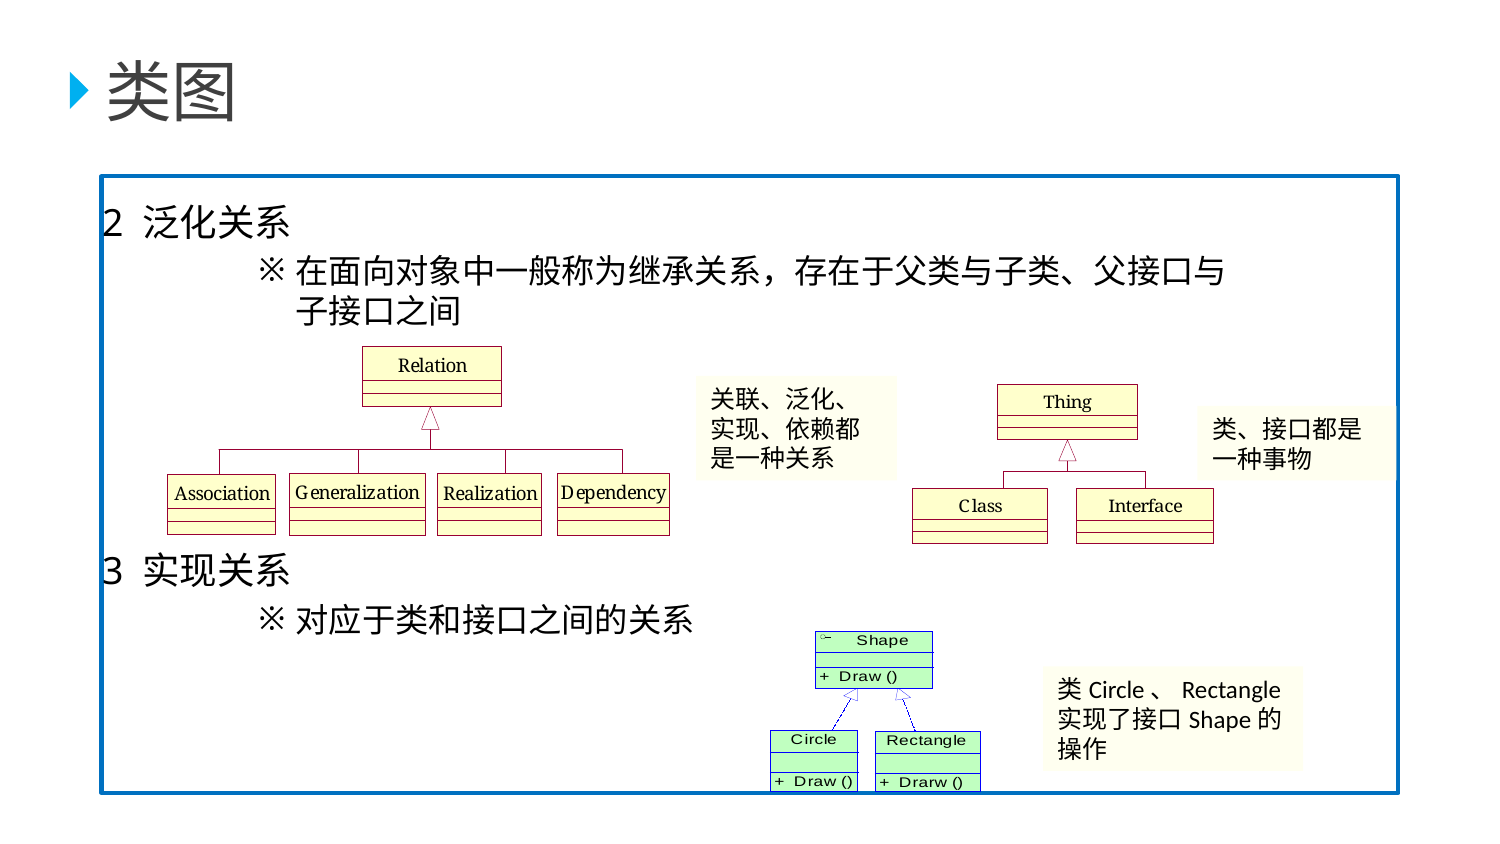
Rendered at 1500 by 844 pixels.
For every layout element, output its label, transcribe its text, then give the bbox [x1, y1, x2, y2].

picture [142, 336, 697, 547]
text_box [896, 375, 1397, 555]
text_box 2 泛化关系 在面向对象中一般称为继承关系，存在于父类与子类、父接口与子接口之间 [101, 198, 1228, 342]
text_box [101, 176, 1399, 794]
text_box 3 实现关系 对应于类和接口之间的关系 [101, 546, 1321, 667]
text_box 类Circle、Rectangle实现了接口Shape的操作 [1043, 666, 1304, 771]
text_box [69, 42, 254, 139]
picture [769, 630, 983, 794]
text_box 关联、泛化、实现、依赖都是一种关系 [697, 375, 896, 481]
